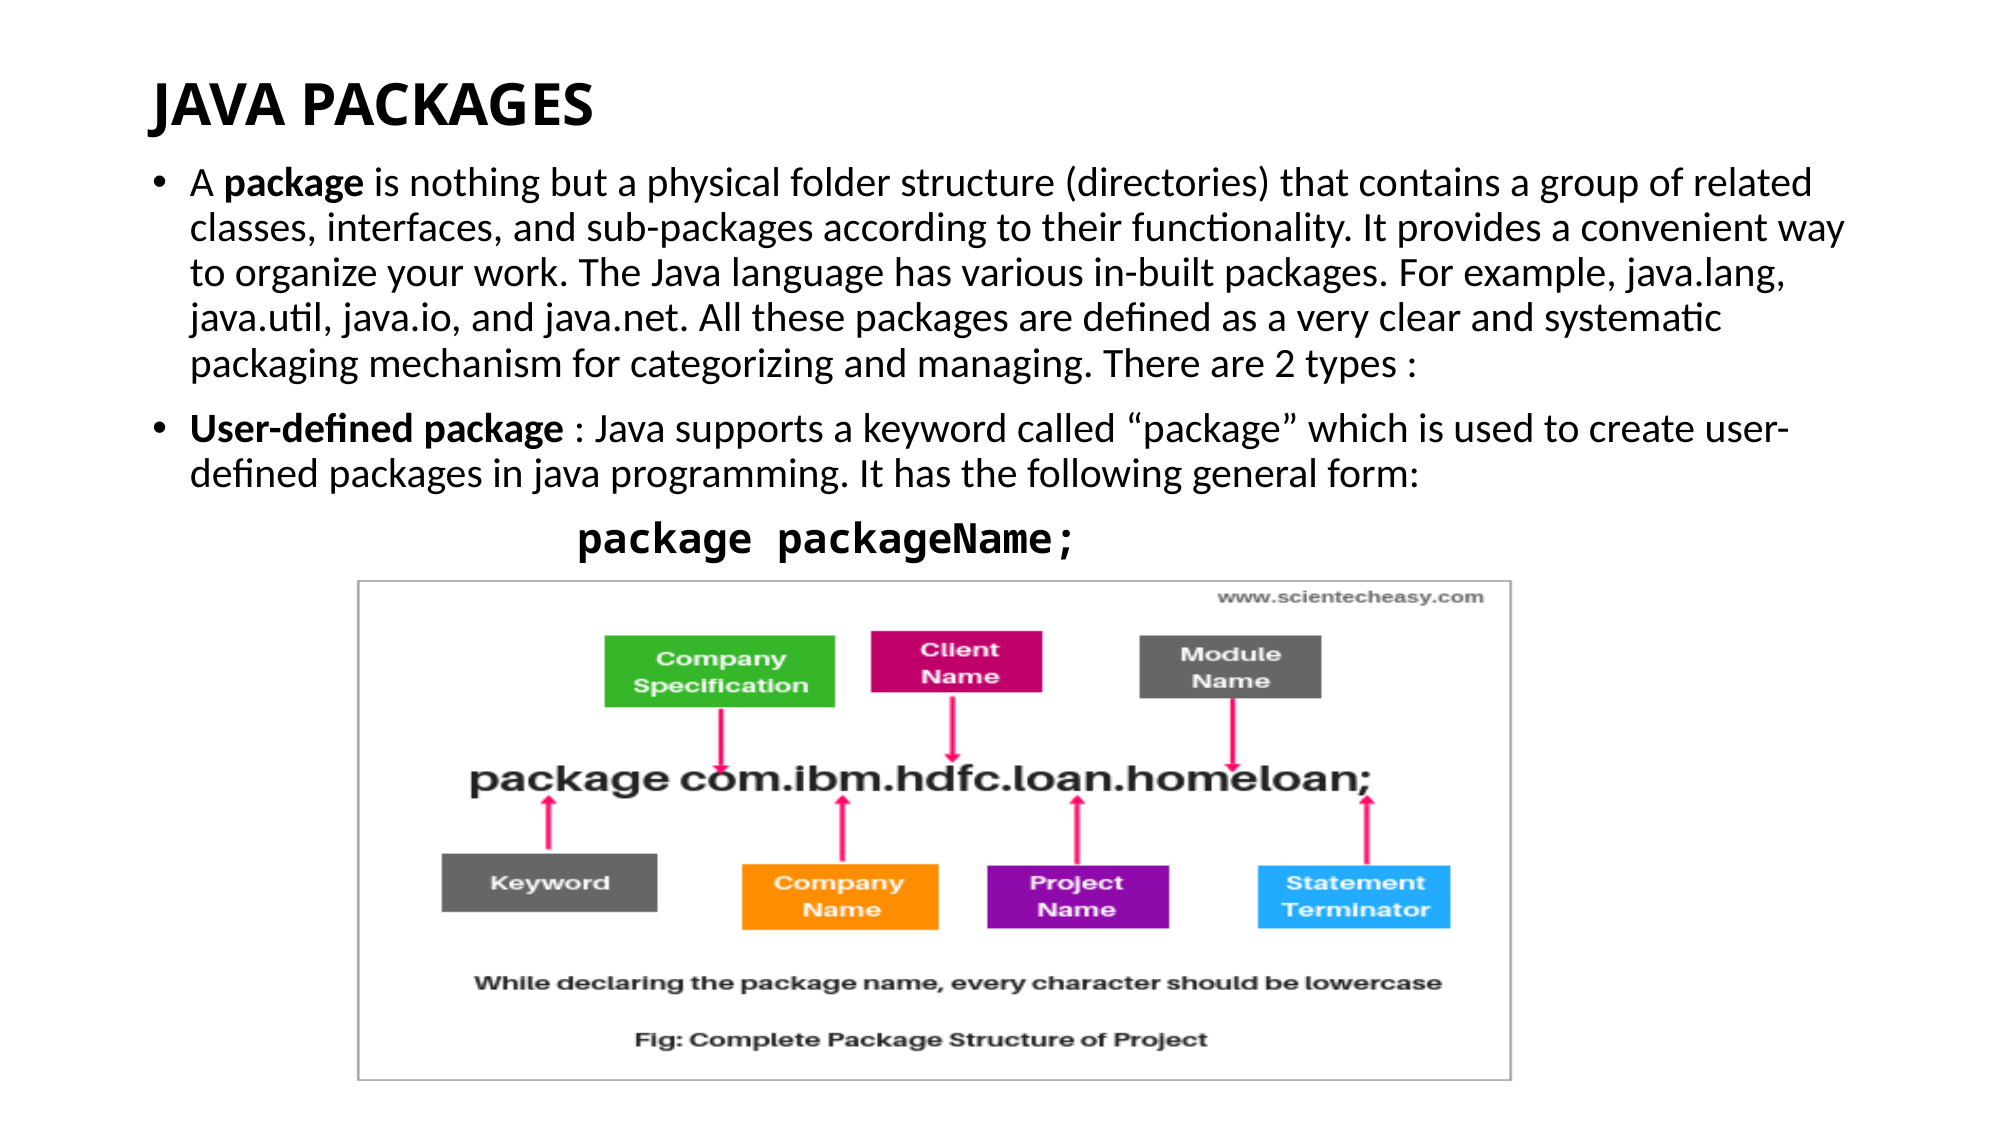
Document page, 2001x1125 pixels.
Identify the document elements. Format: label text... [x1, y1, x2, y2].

title JAVA PACKAGES [137, 59, 1863, 153]
picture [343, 570, 1525, 1099]
list A package is nothing but a physical folder structure (directories) that contains a group of related classes, interfaces, and sub-packages according to their functionality. It provides a convenient way to organize your work. The Java language has various in-built packages. For example, java.lang, java.util, java.io, and java.net. All these packages are defined as a very clear and systematic packaging mechanism for categorizing and managing. There are 2 types : User-defined package : Java supports a keyword called “package” which is used to create user-defined packages in java programming. It has the following general form: package packageName; [137, 153, 1863, 1014]
